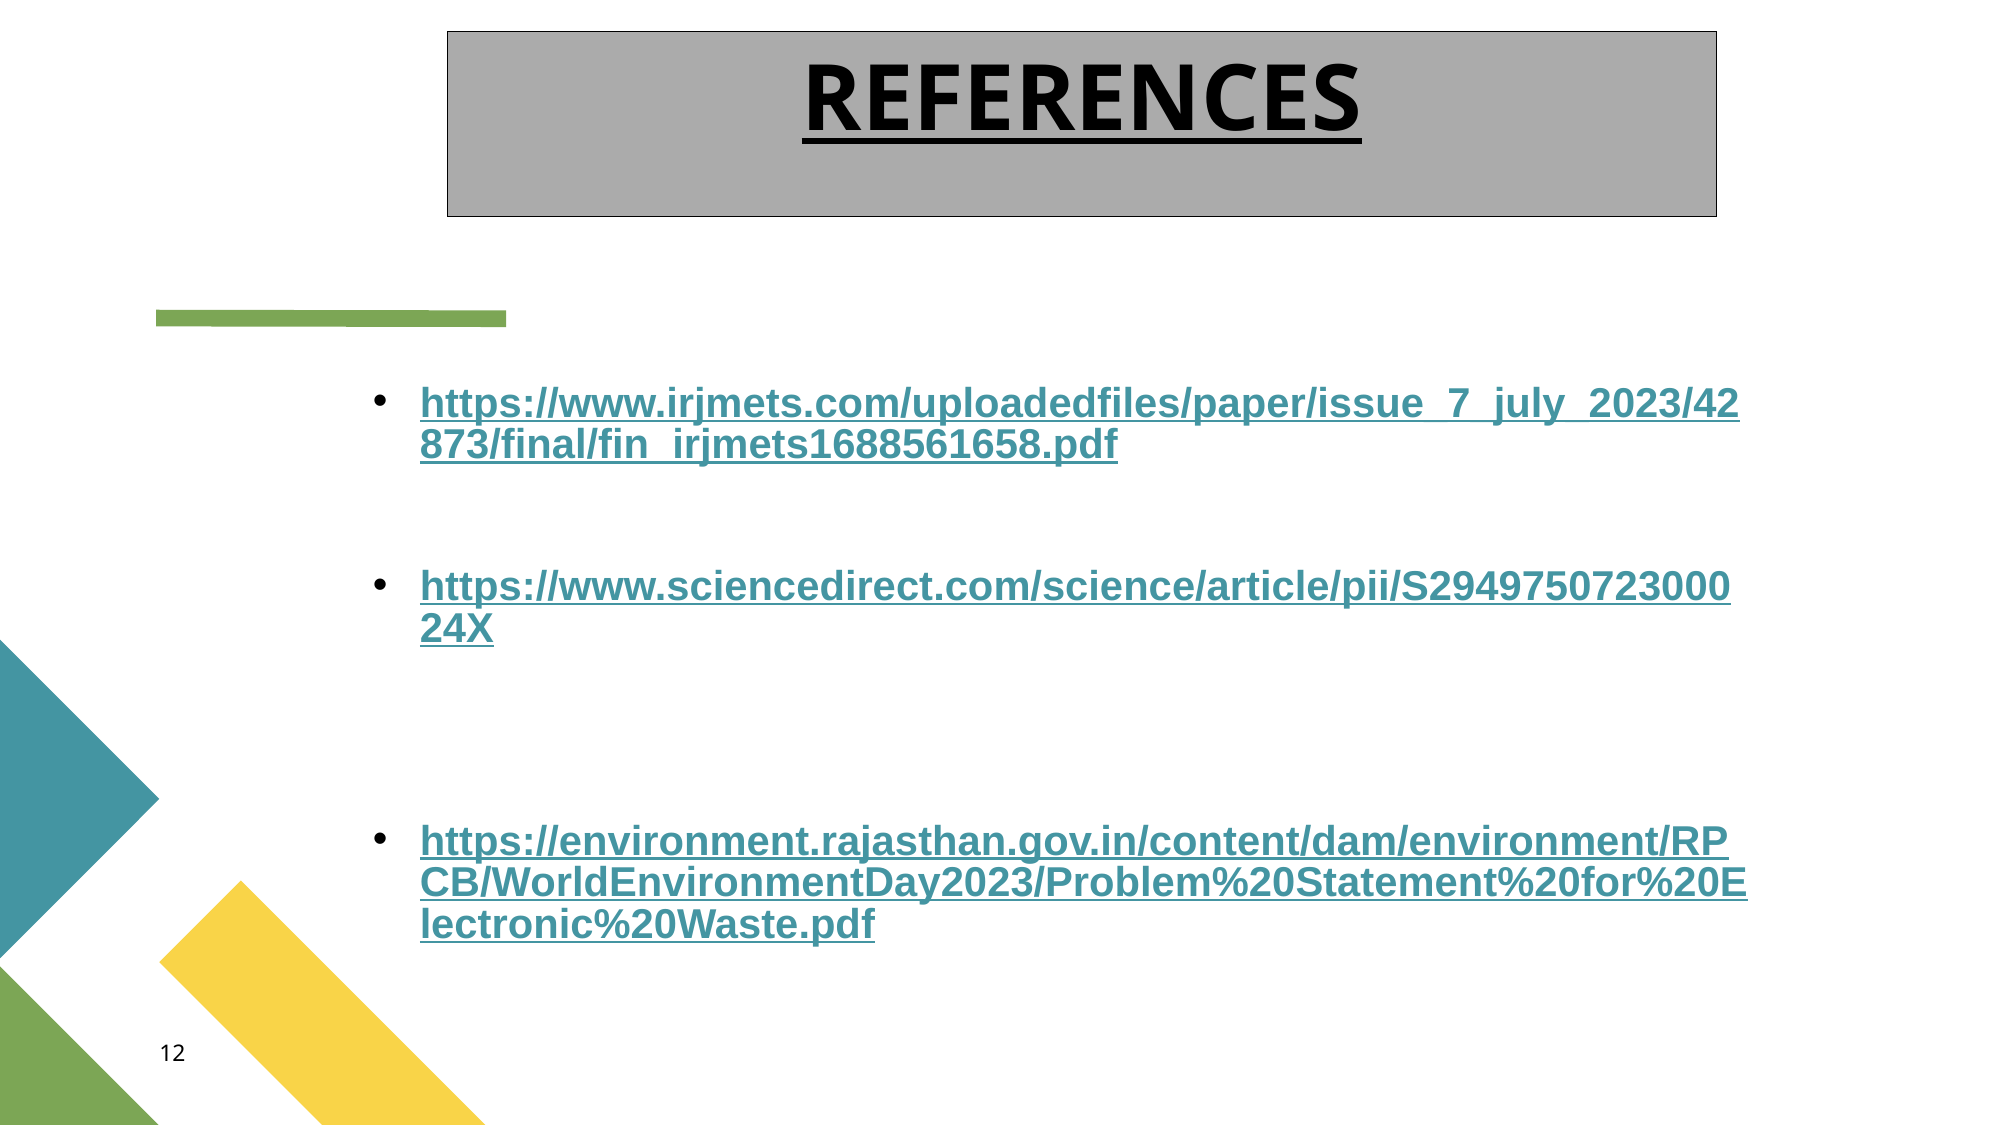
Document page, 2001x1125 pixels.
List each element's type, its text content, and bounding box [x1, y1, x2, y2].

slide_number 12 [159, 1038, 246, 1080]
list https://www.irjmets.com/uploadedfiles/paper/issue_7_july_2023/42873/final/fin_irjmets1688561658.pdf https://www.sciencedirect.com/science/article/pii/S294975072300024X https://environment.rajasthan.gov.in/content/dam/environment/RPCB/WorldEnvironmentDay2023/Problem%20Statement%20for%20Electronic%20Waste.pdf [335, 375, 1749, 835]
text_box REFERENCES [447, 31, 1717, 217]
